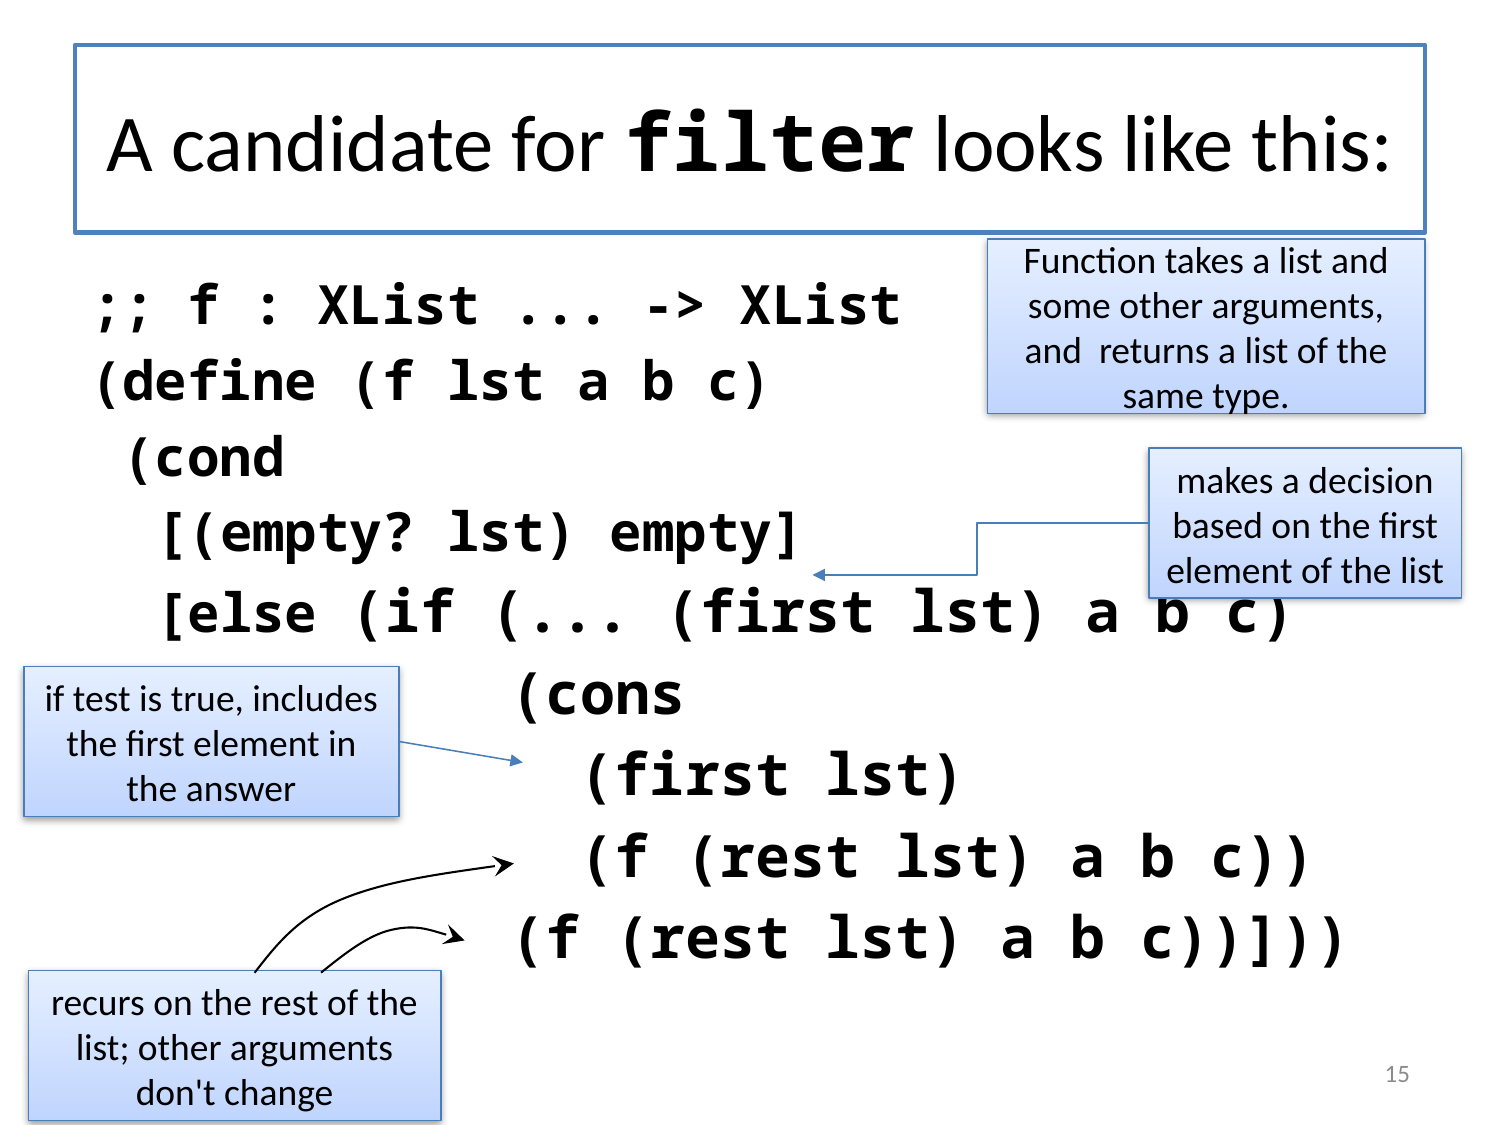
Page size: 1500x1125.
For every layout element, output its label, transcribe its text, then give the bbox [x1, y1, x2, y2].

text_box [812, 522, 1150, 576]
text_box if test is true, includes the first element in the answer [23, 666, 400, 817]
text_box [320, 924, 465, 974]
text_box [253, 856, 514, 974]
title A candidate for filter looks like this: [73, 43, 1427, 235]
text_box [398, 741, 524, 763]
text_box makes a decision based on the first element of the list [1148, 447, 1462, 599]
text_box Function takes a list and some other arguments, and returns a list of the same type. [987, 238, 1426, 414]
text_box recurs on the rest of the list; other arguments don't change [28, 970, 442, 1121]
slide_number 15 [1074, 1042, 1425, 1103]
list ;; f : XList ... -> XList (define (f lst a b c) (cond [(empty? lst) empty] [else (if (... (first lst) a b c) (cons (first lst) (f (rest lst) a b c)) (f (rest lst) a b c))])) [75, 262, 1425, 1005]
